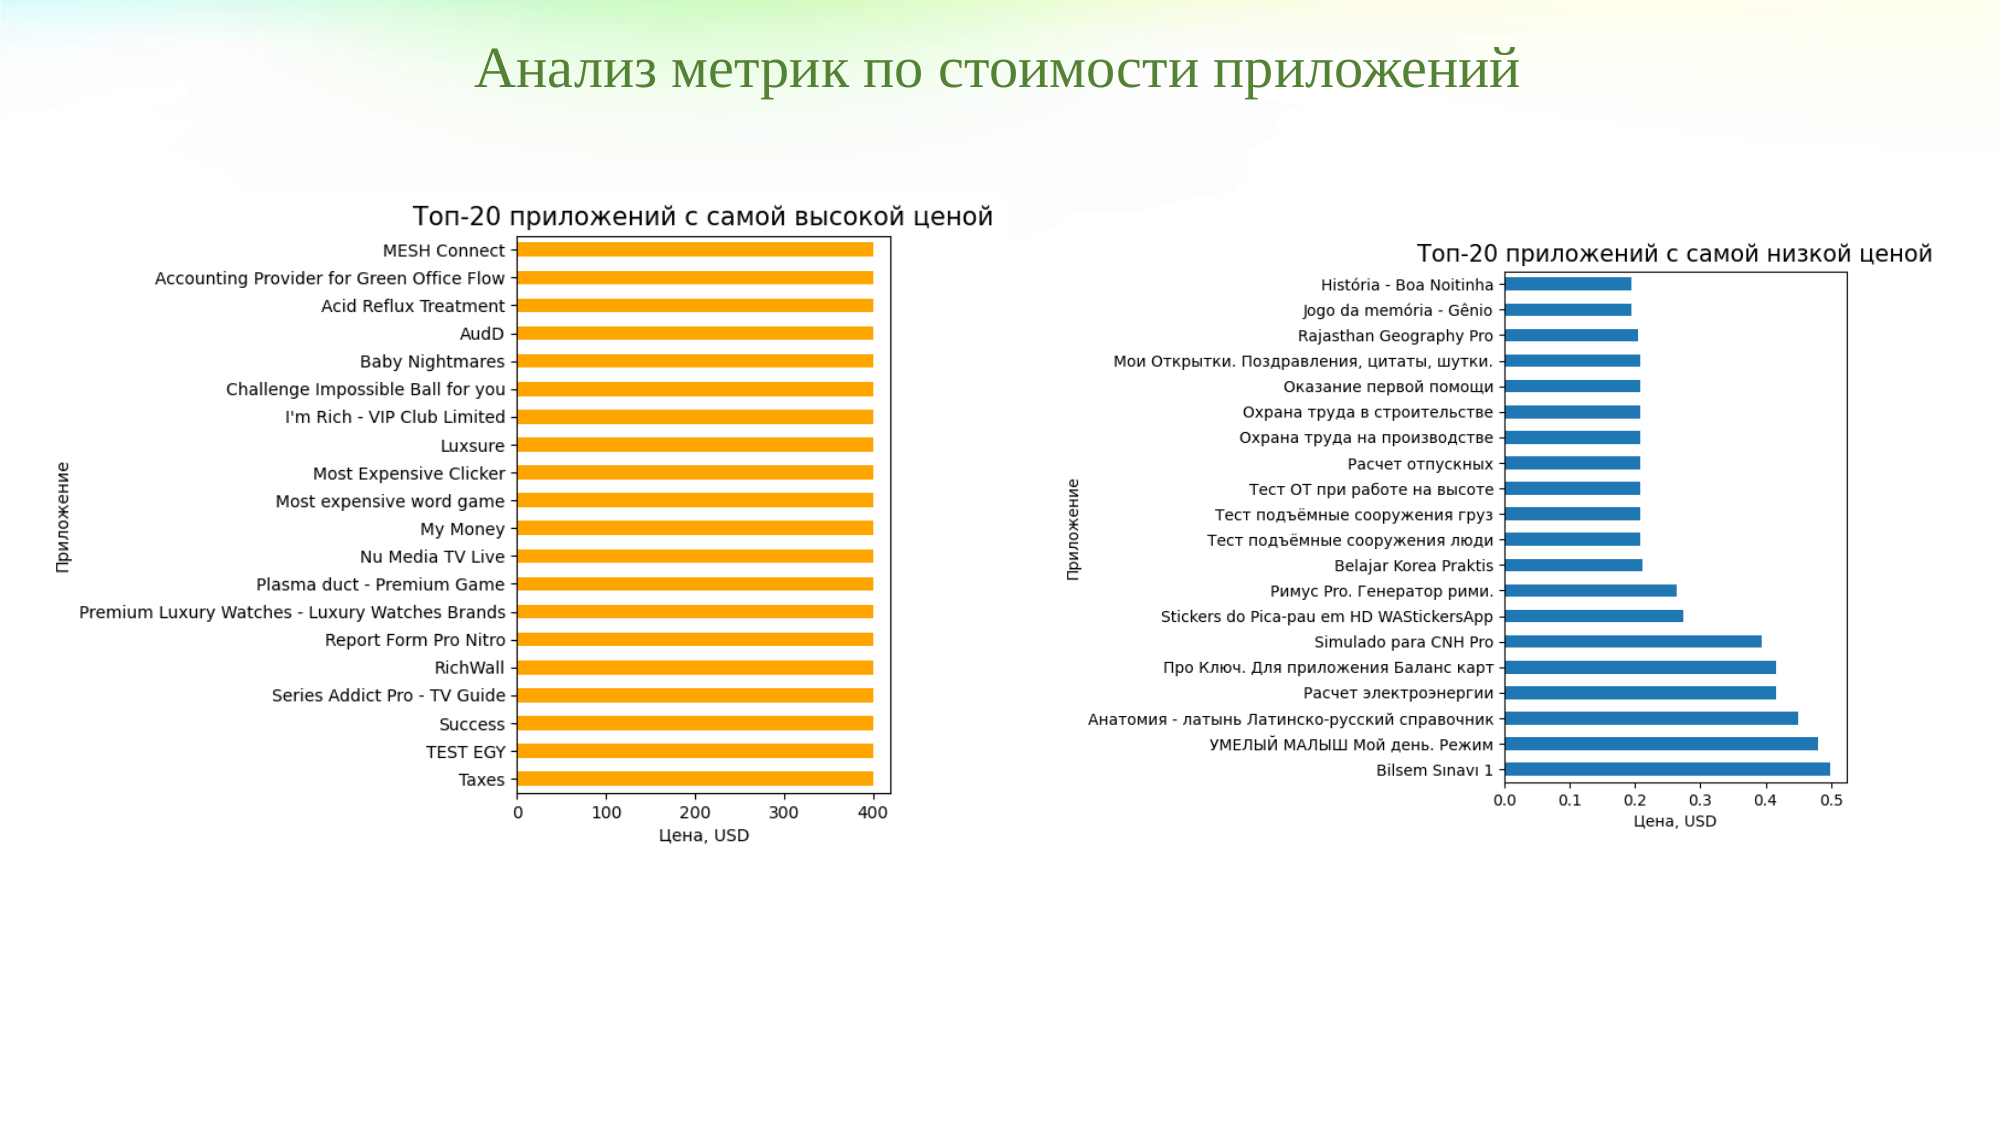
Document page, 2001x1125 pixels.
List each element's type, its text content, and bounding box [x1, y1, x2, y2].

picture [0, 0, 2000, 857]
text_box Анализ метрик по стоимости приложений [329, 22, 1682, 107]
